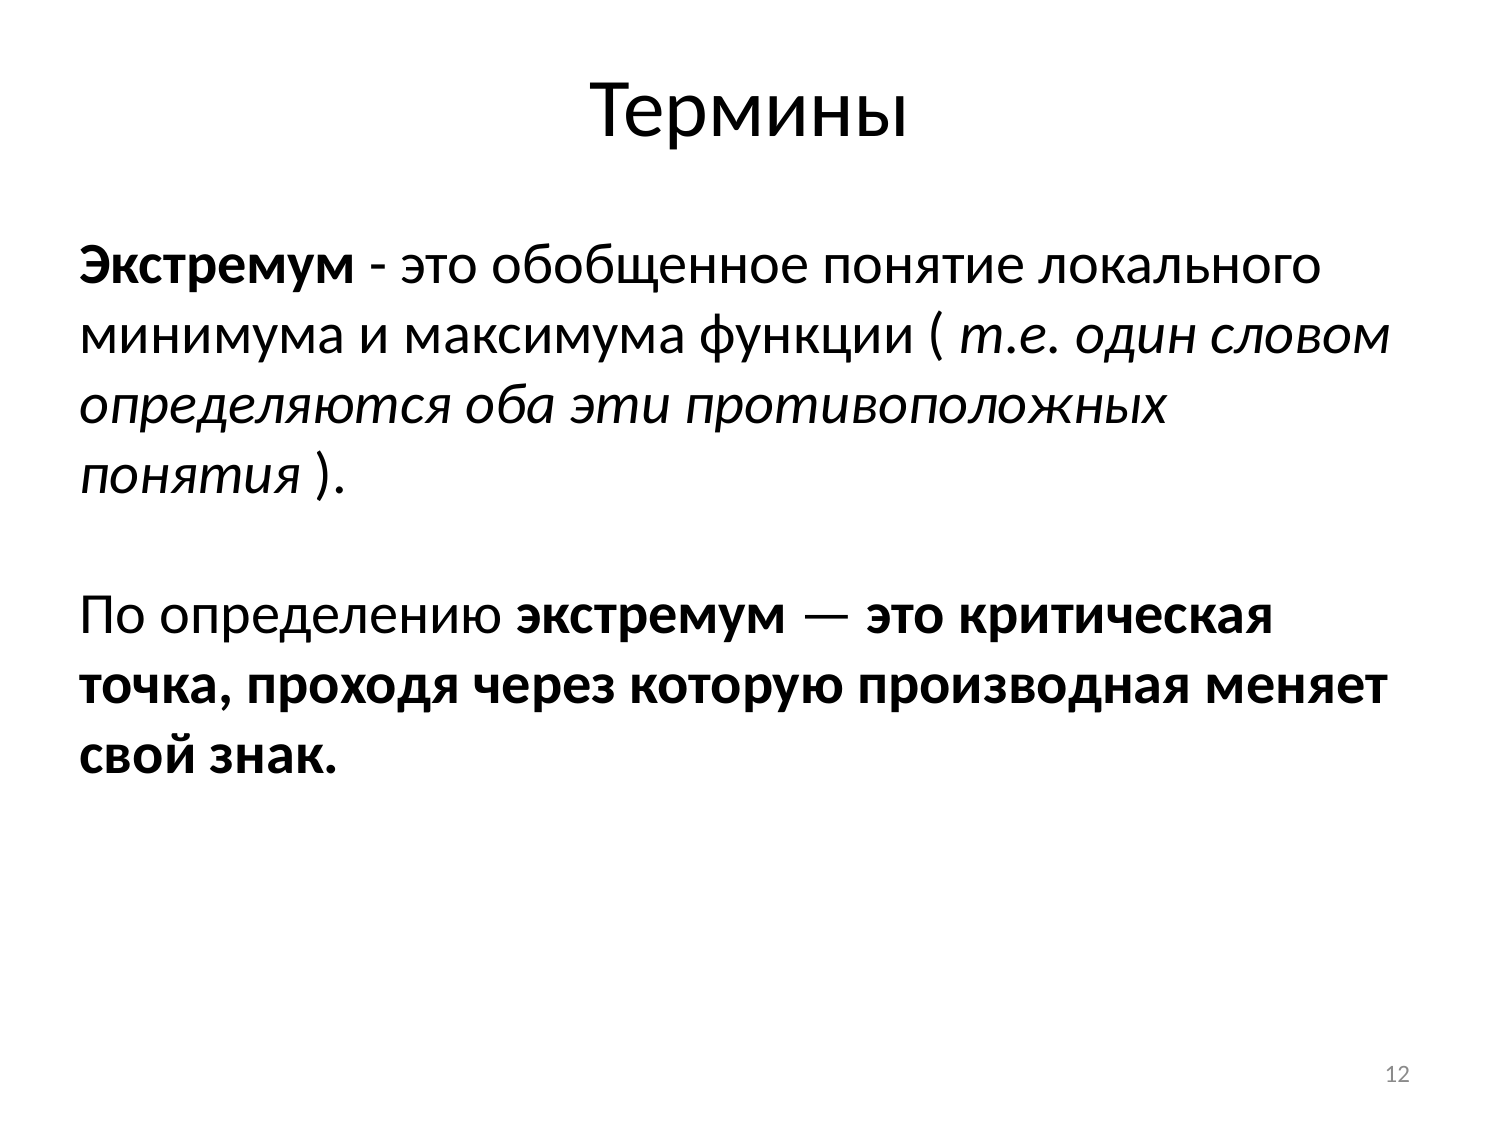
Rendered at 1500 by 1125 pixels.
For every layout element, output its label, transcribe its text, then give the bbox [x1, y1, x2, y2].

slide_number 12 [1074, 1042, 1425, 1103]
title Термины [75, 45, 1425, 161]
text_box Экстремум - это обобщенное понятие локального минимума и максимума функции ( т.е. один словом определяются оба эти противоположных понятия ). По определению экстремум — это критическая точка, проходя через которую производная меняет свой знак. [64, 217, 1436, 793]
